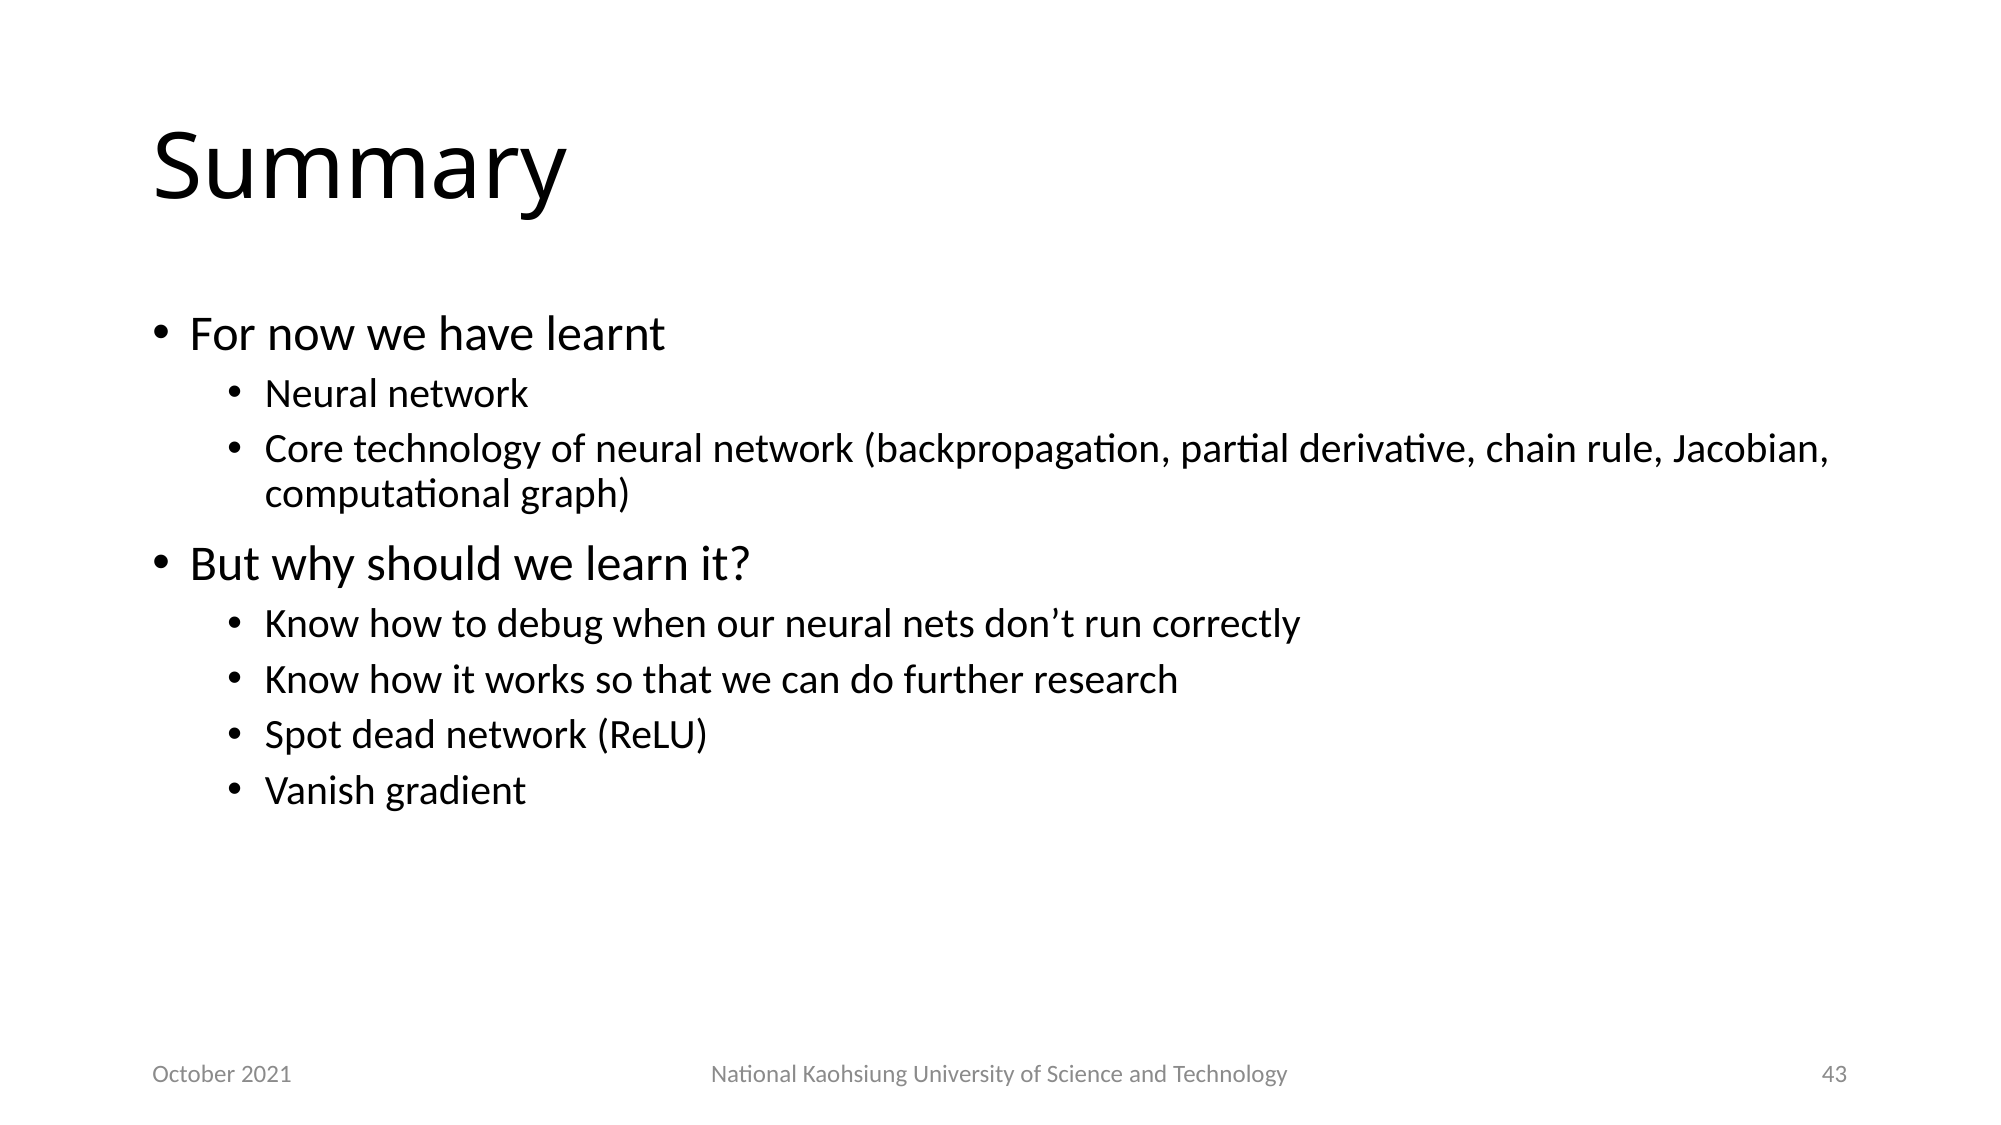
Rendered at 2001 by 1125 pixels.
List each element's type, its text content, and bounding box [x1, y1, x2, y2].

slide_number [137, 1042, 588, 1103]
title Summary [137, 59, 1863, 278]
slide_number 43 [1412, 1042, 1863, 1103]
list For now we have learnt Neural network Core technology of neural network (backpropagation, partial derivative, chain rule, Jacobian, computational graph) But why should we learn it? Know how to debug when our neural nets don’t run correctly Know how it works so that we can do further research Spot dead network (ReLU) Vanish gradient [137, 299, 1863, 1014]
footer National Kaohsiung University of Science and Technology [662, 1042, 1338, 1103]
